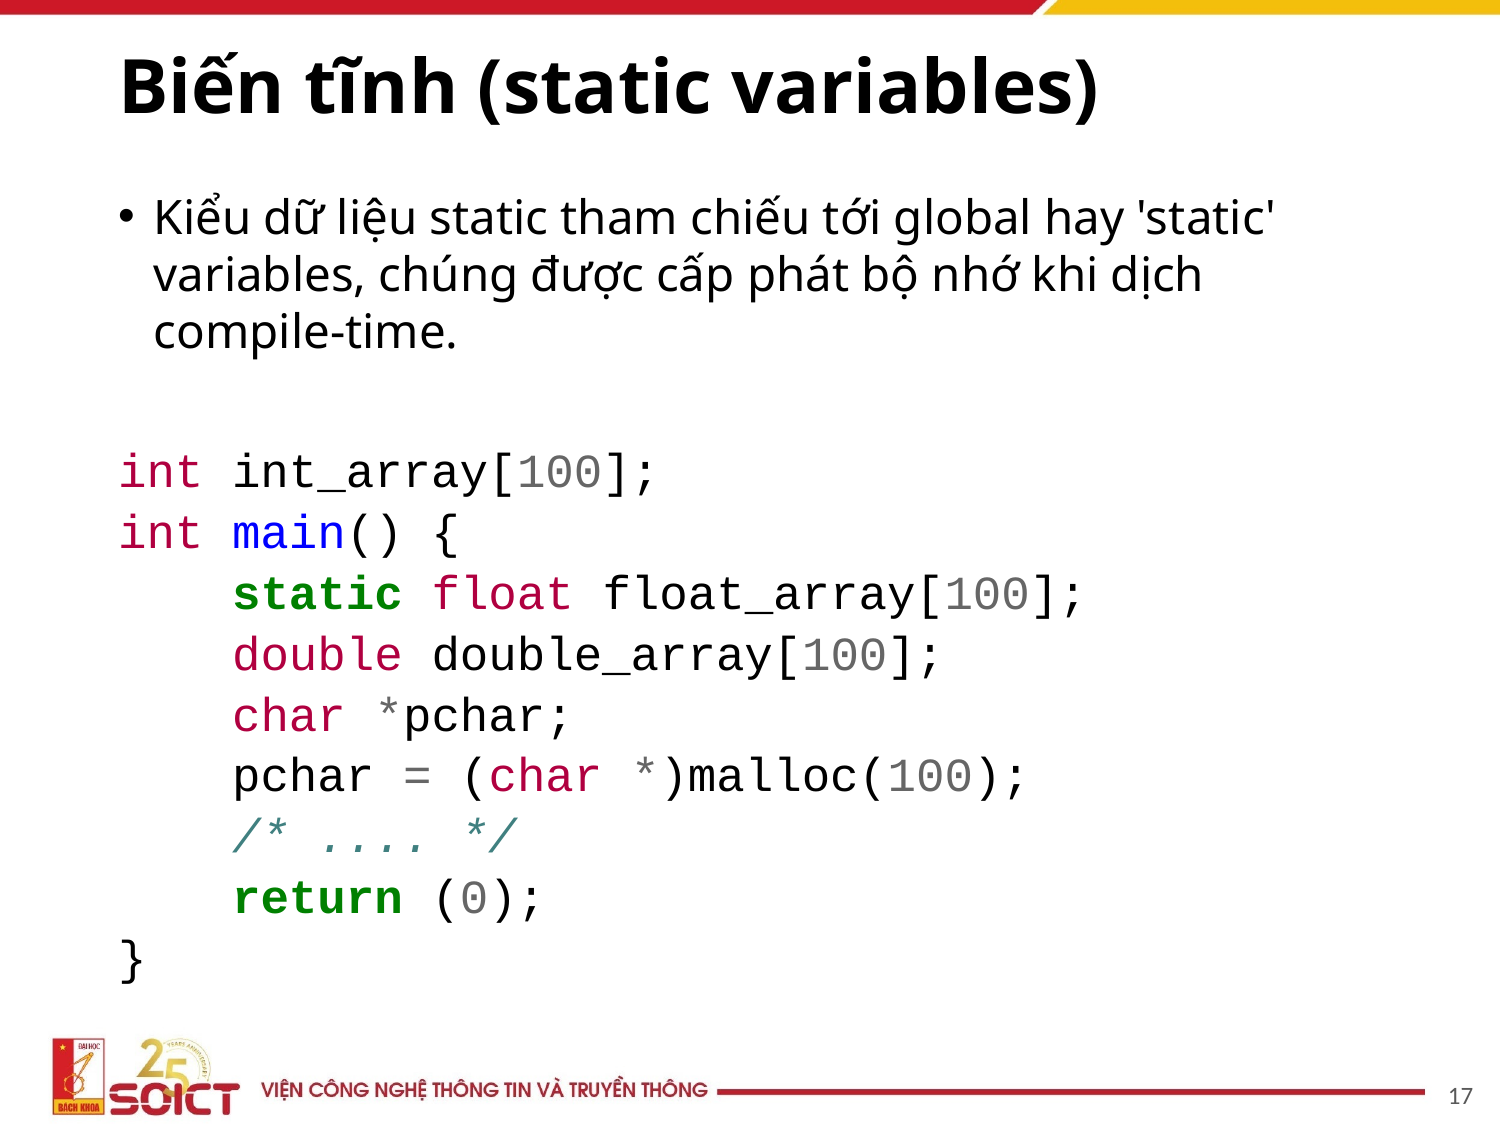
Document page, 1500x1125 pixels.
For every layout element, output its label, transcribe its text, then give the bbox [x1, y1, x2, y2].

title Biến tĩnh (static variables) [103, 24, 1397, 155]
slide_number ‹#› [1300, 1065, 1489, 1125]
list Kiểu dữ liệu static tham chiếu tới global hay 'static' variables, chúng được cấp phát bộ nhớ khi dịch compile-time. int int_array[100]; int main() { static float float_array[100]; double double_array[100]; char *pchar; pchar = (char *)malloc(100); /* .... */ return (0); } [103, 179, 1397, 997]
picture [0, 0, 1500, 1125]
